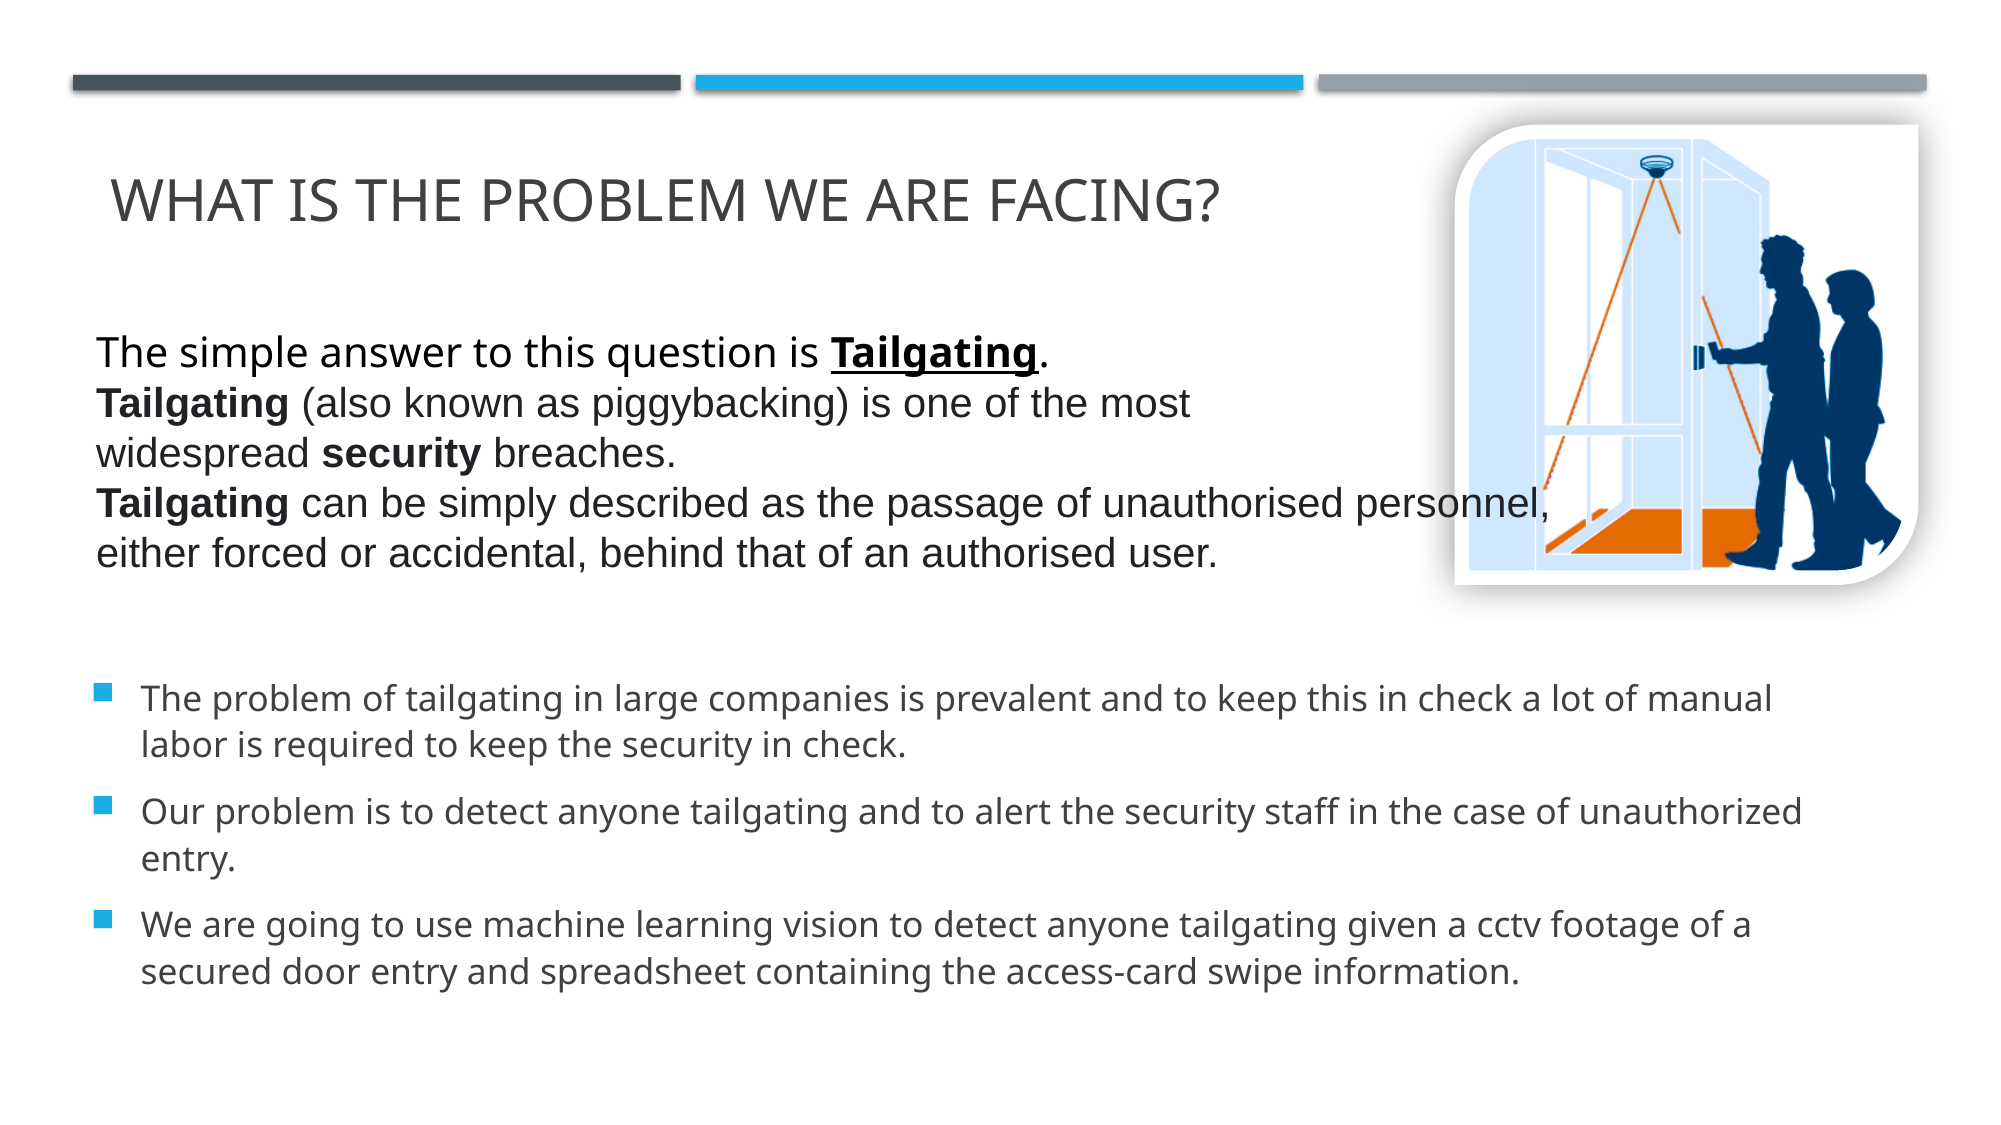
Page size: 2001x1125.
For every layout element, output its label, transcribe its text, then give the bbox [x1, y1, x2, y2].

picture [1461, 131, 1912, 579]
list The problem of tailgating in large companies is prevalent and to keep this in check a lot of manual labor is required to keep the security in check. Our problem is to detect anyone tailgating and to alert the security staff in the case of unauthorized entry. We are going to use machine learning vision to detect anyone tailgating given a cctv footage of a secured door entry and spreadsheet containing the access-card swipe information. [75, 577, 1885, 1125]
title What is the problem we are facing? [95, 115, 1477, 311]
text_box The simple answer to this question is Tailgating. Tailgating (also known as piggybacking) is one of the most widespread security breaches. Tailgating can be simply described as the passage of unauthorised personnel, either forced or accidental, behind that of an authorised user. [81, 318, 1457, 584]
